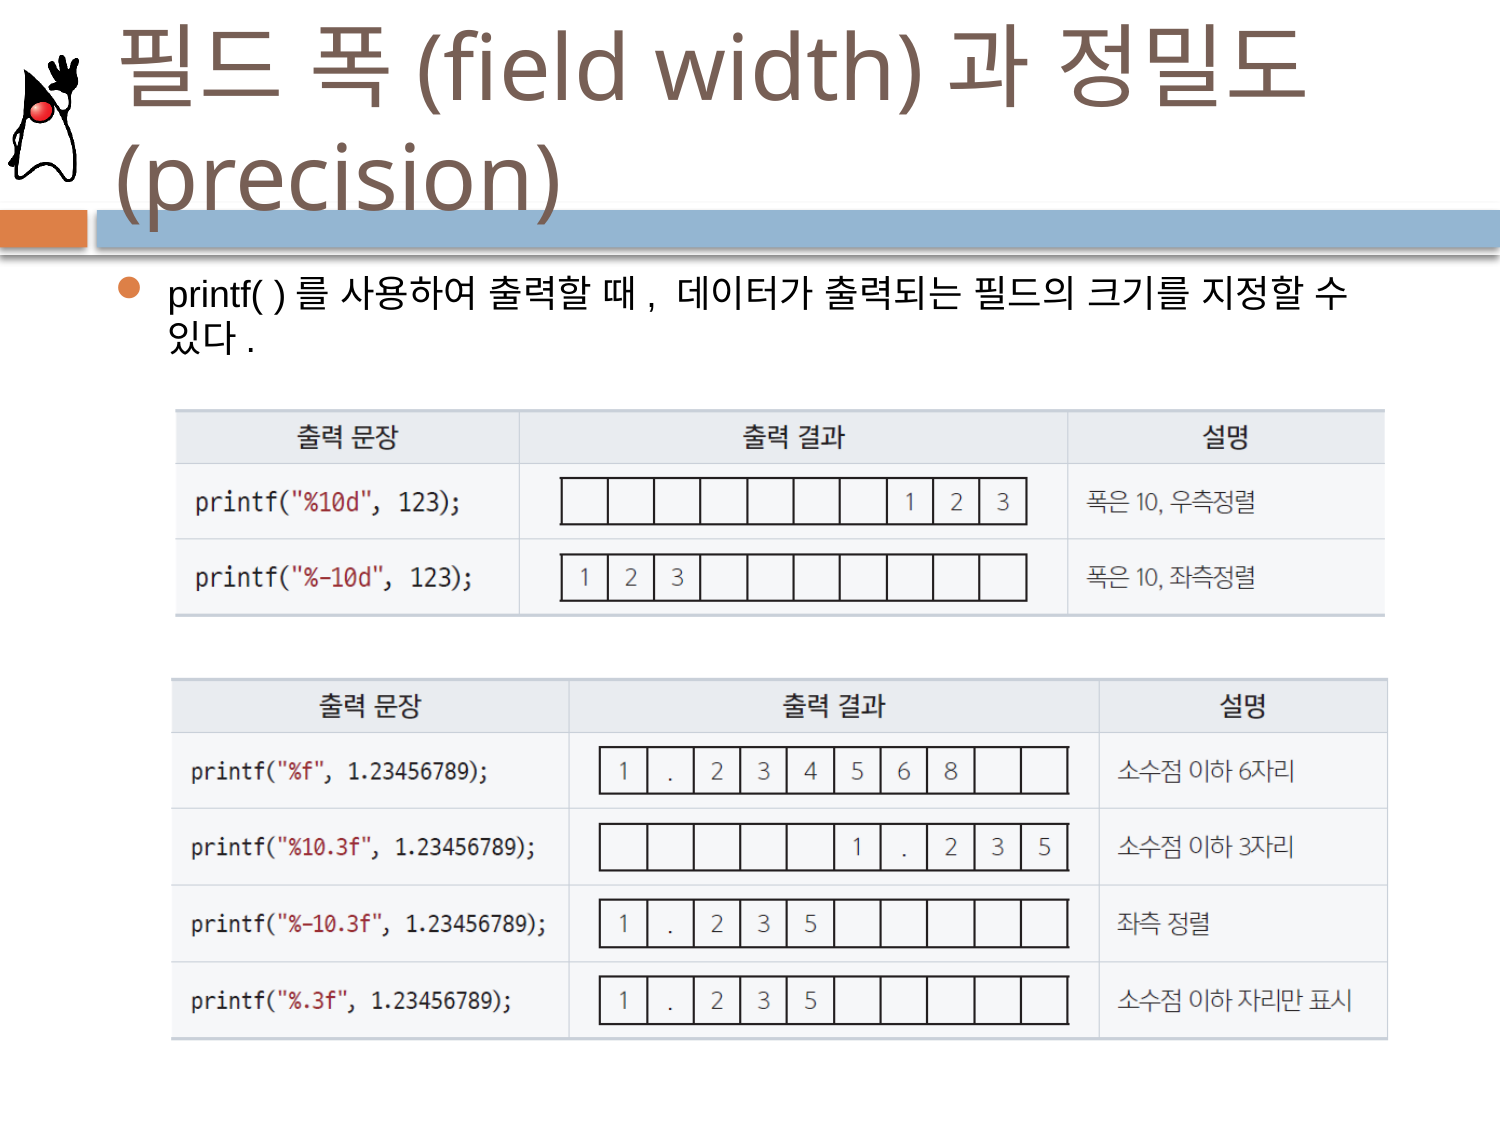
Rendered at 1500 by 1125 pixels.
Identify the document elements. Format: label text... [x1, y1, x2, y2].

title 필드 폭(field width)과 정밀도(precision) [100, 37, 1438, 200]
picture [155, 653, 1400, 1049]
picture [155, 378, 1400, 632]
list printf( )를 사용하여 출력할 때, 데이터가 출력되는 필드의 크기를 지정할 수 있다. [100, 262, 1438, 1000]
picture [8, 55, 79, 182]
